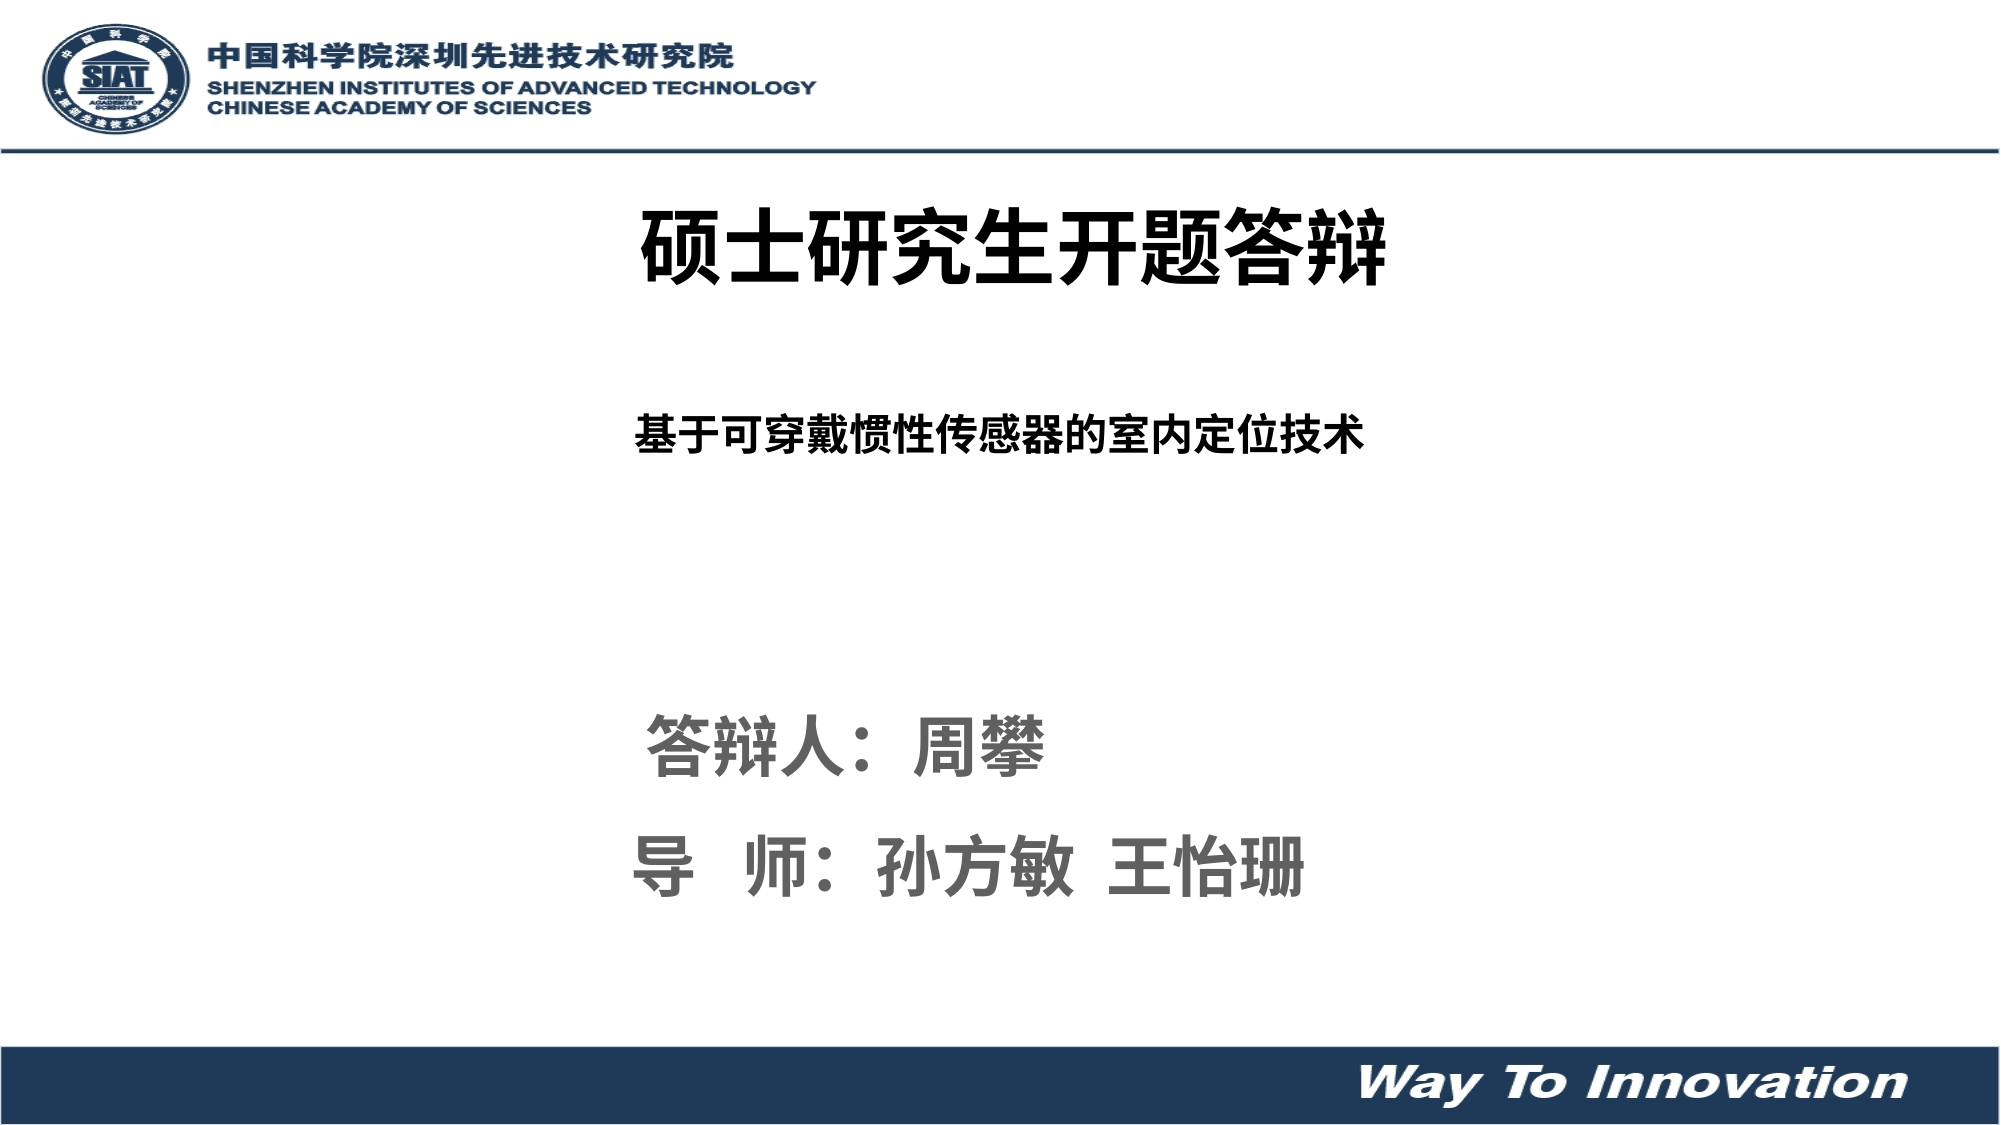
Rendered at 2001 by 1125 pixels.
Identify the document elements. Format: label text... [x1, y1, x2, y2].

title 基于可穿戴惯性传感器的室内定位技术 [249, 399, 1750, 572]
picture [0, 0, 2000, 1125]
text_box 硕士研究生开题答辩 [625, 187, 1405, 303]
subtitle 答辩人：周攀 导 师：孙方敏 王怡珊 [283, 657, 1409, 974]
